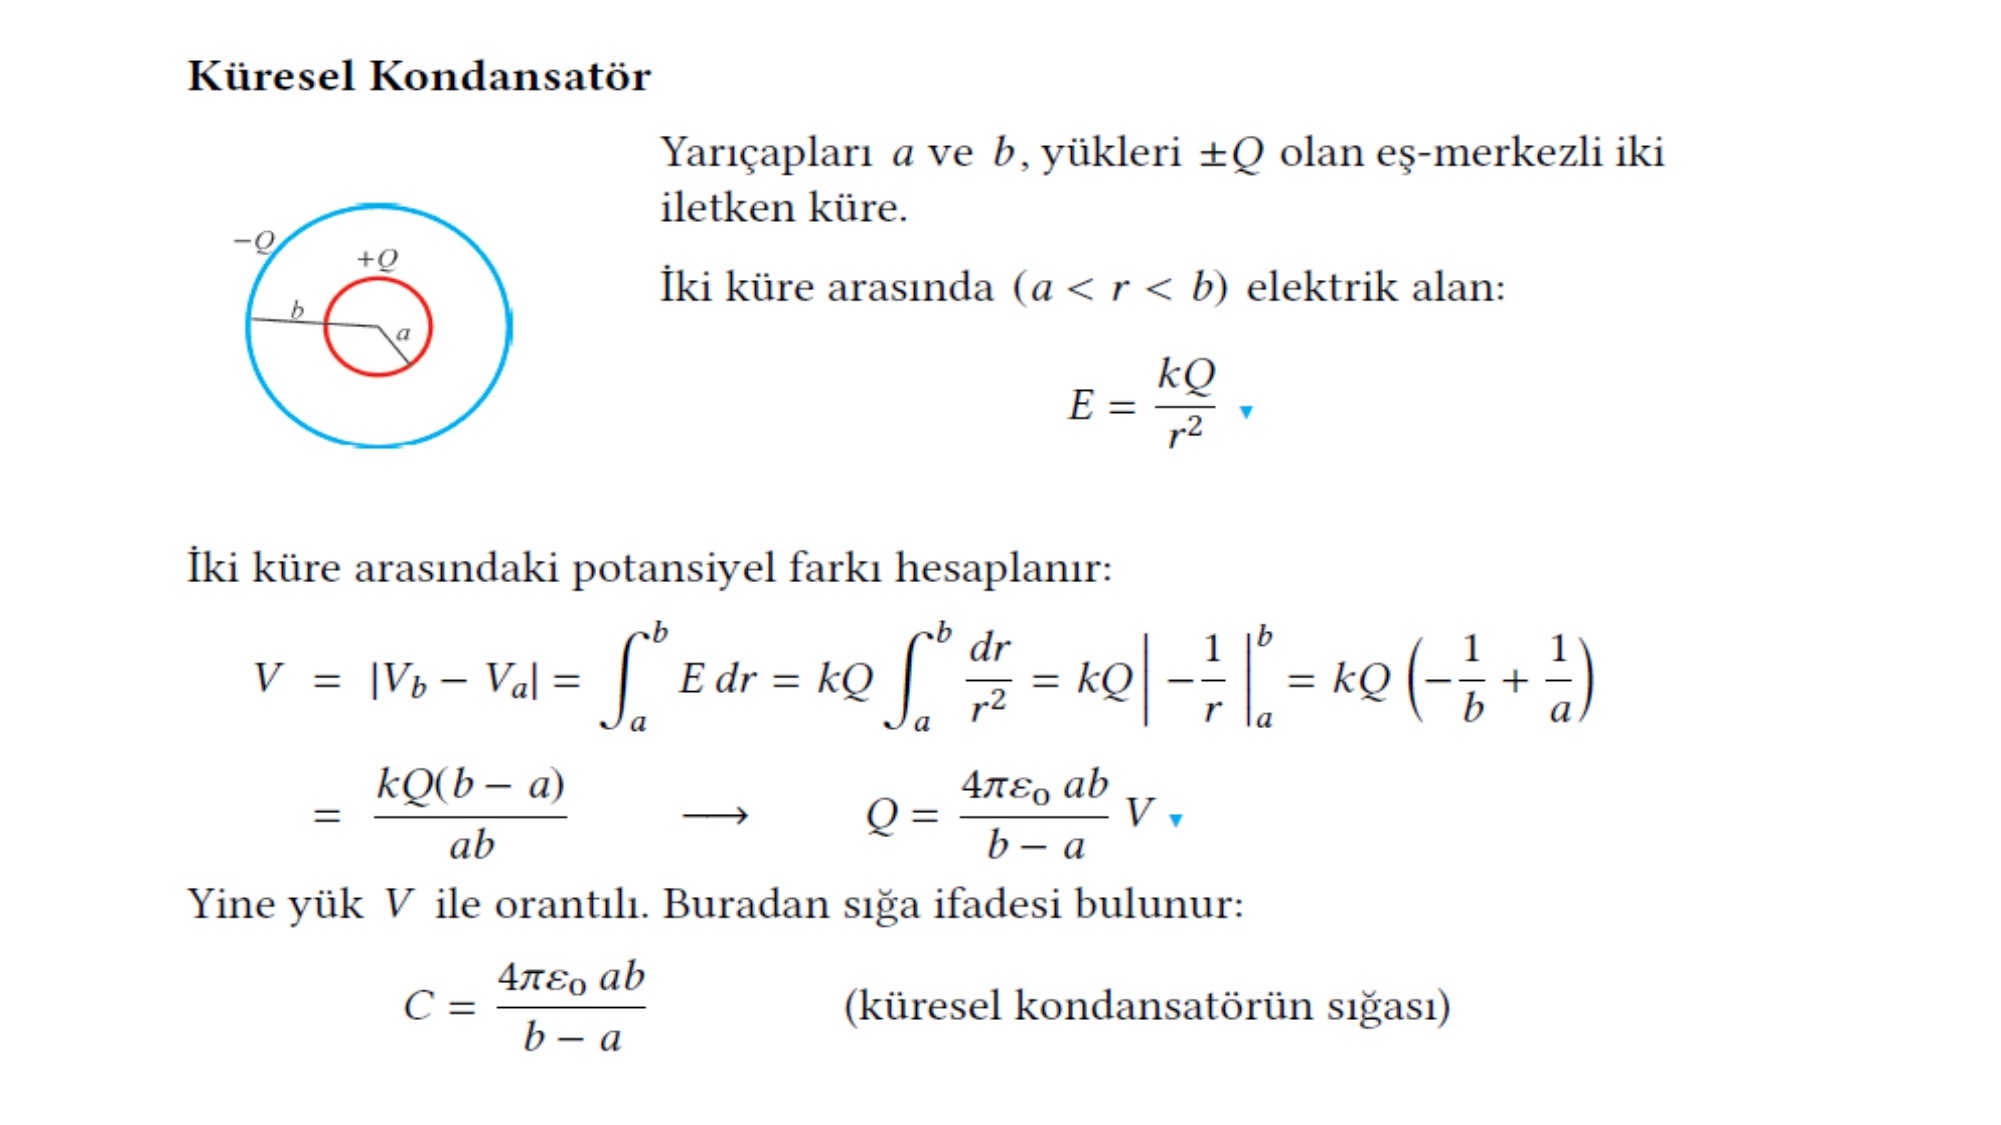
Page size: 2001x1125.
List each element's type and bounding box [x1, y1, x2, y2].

list [129, 37, 1691, 1066]
